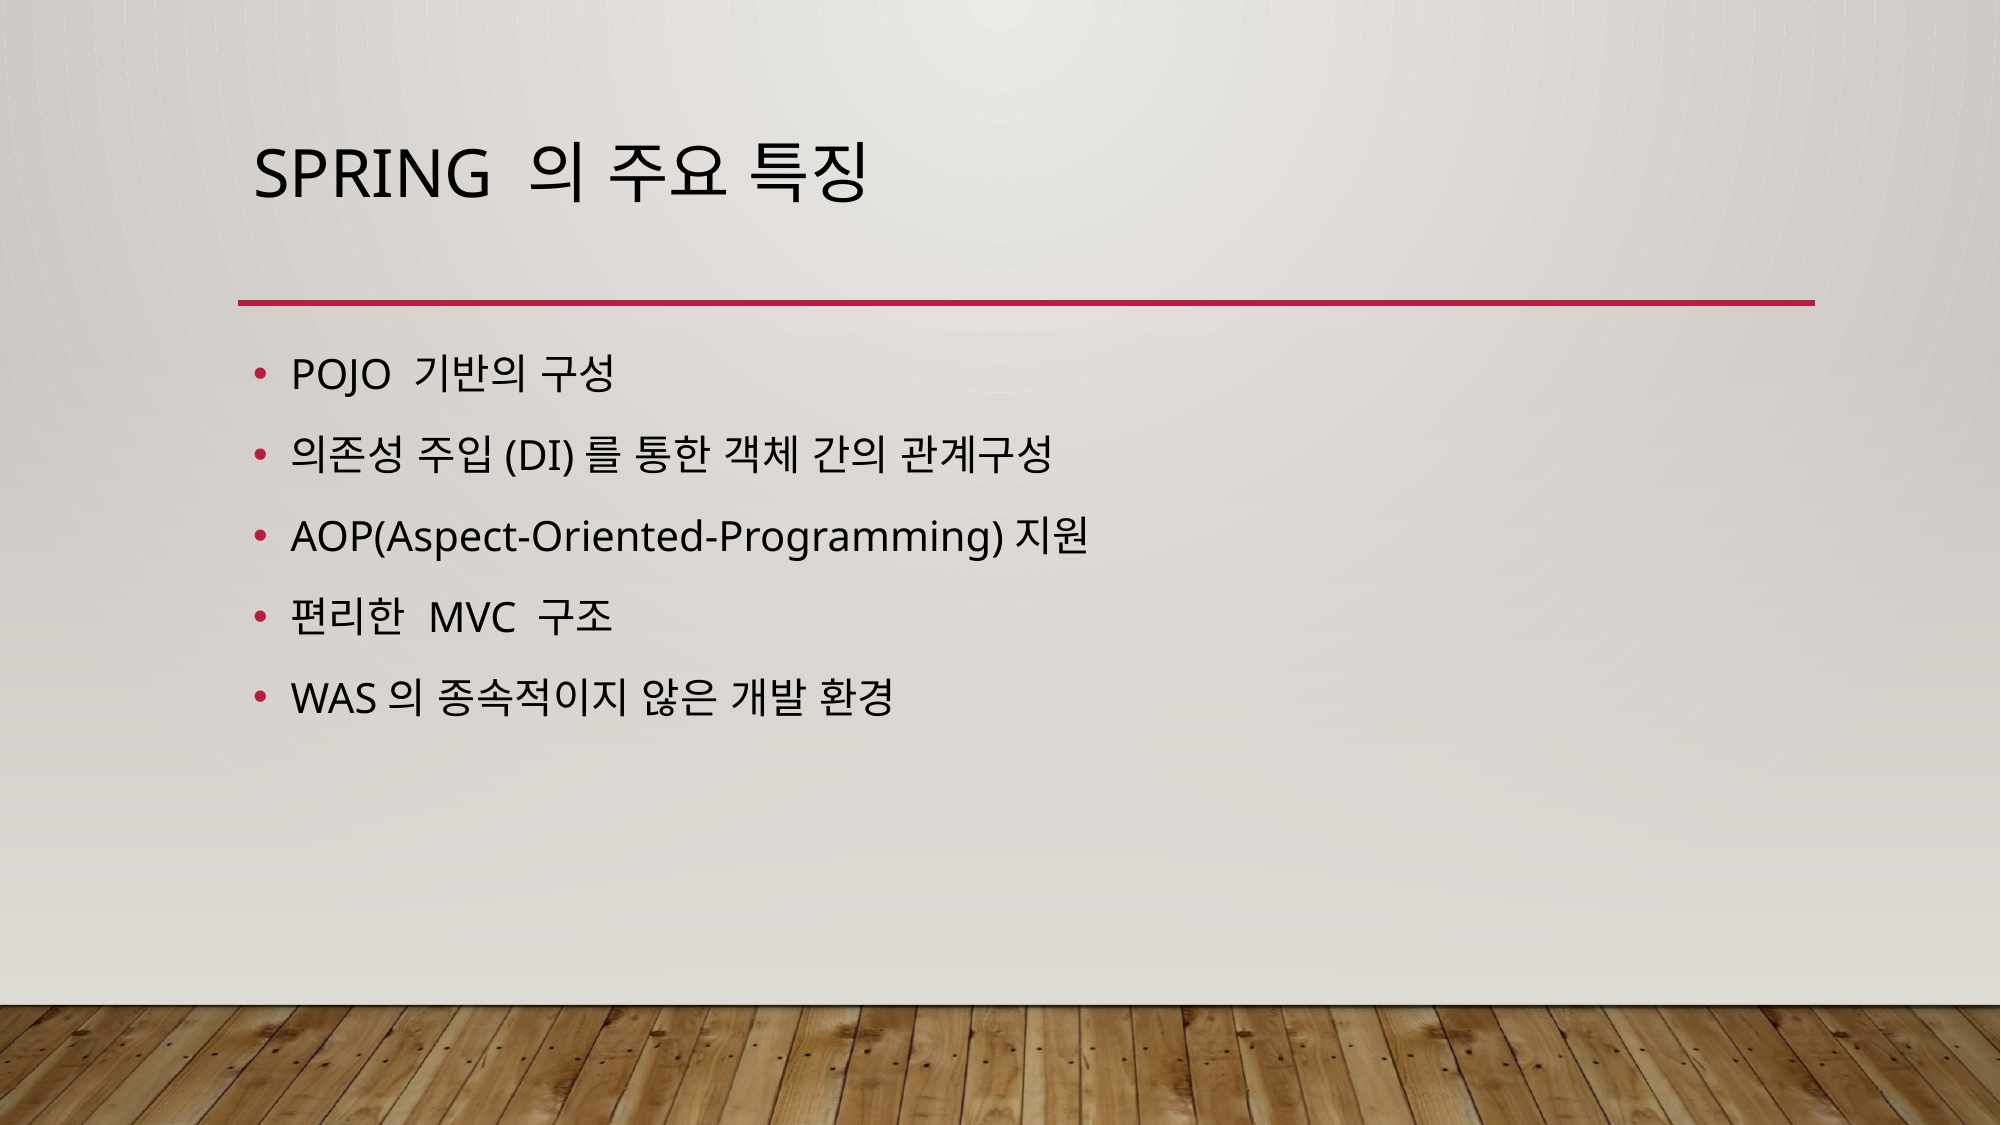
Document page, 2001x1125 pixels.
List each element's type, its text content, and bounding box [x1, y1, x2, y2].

list POJO 기반의 구성 의존성 주입(DI)를 통한 객체 간의 관계구성 AOP(Aspect-Oriented-Programming)지원 편리한 MVC 구조 WAS의 종속적이지 않은 개발 환경 [238, 330, 1814, 897]
title Spring 의 주요 특징 [238, 131, 1814, 305]
picture [0, 1005, 2000, 1125]
